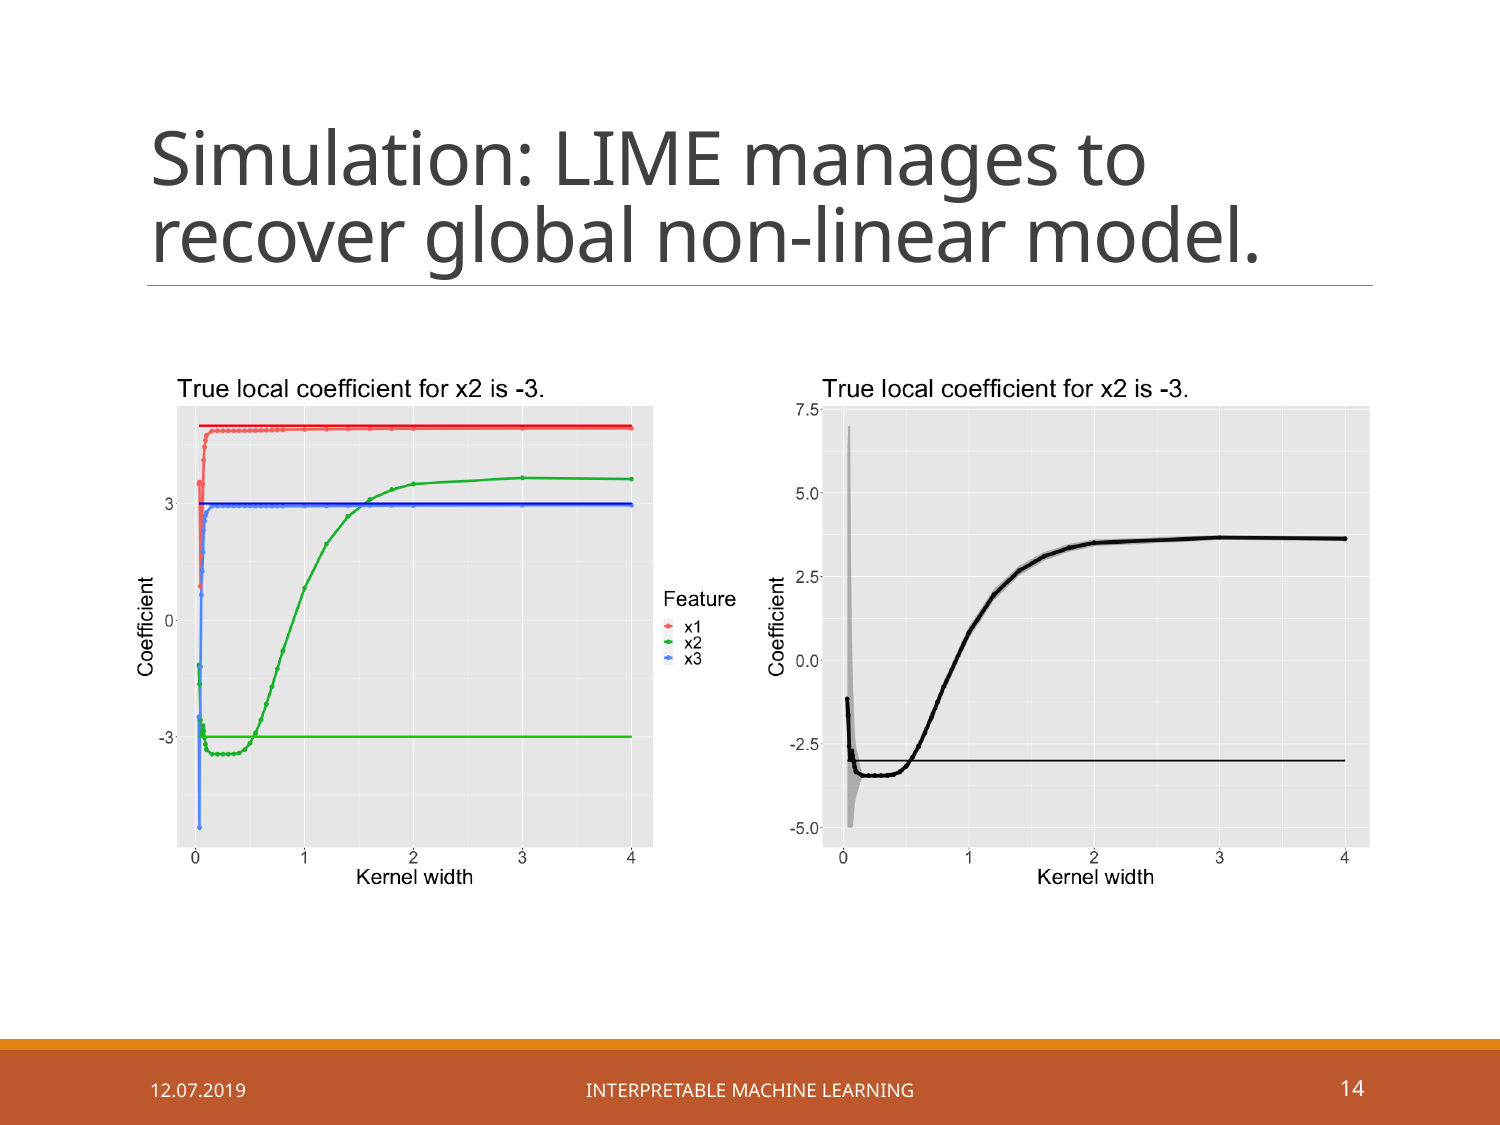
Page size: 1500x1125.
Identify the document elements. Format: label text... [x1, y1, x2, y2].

footer Interpretable Machine Learning [453, 1059, 1047, 1120]
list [764, 374, 1373, 891]
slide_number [135, 1059, 440, 1120]
title Simulation: LIME manages to recover global non-linear model. [135, 47, 1373, 285]
slide_number 13 [1218, 1059, 1380, 1120]
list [134, 374, 743, 891]
